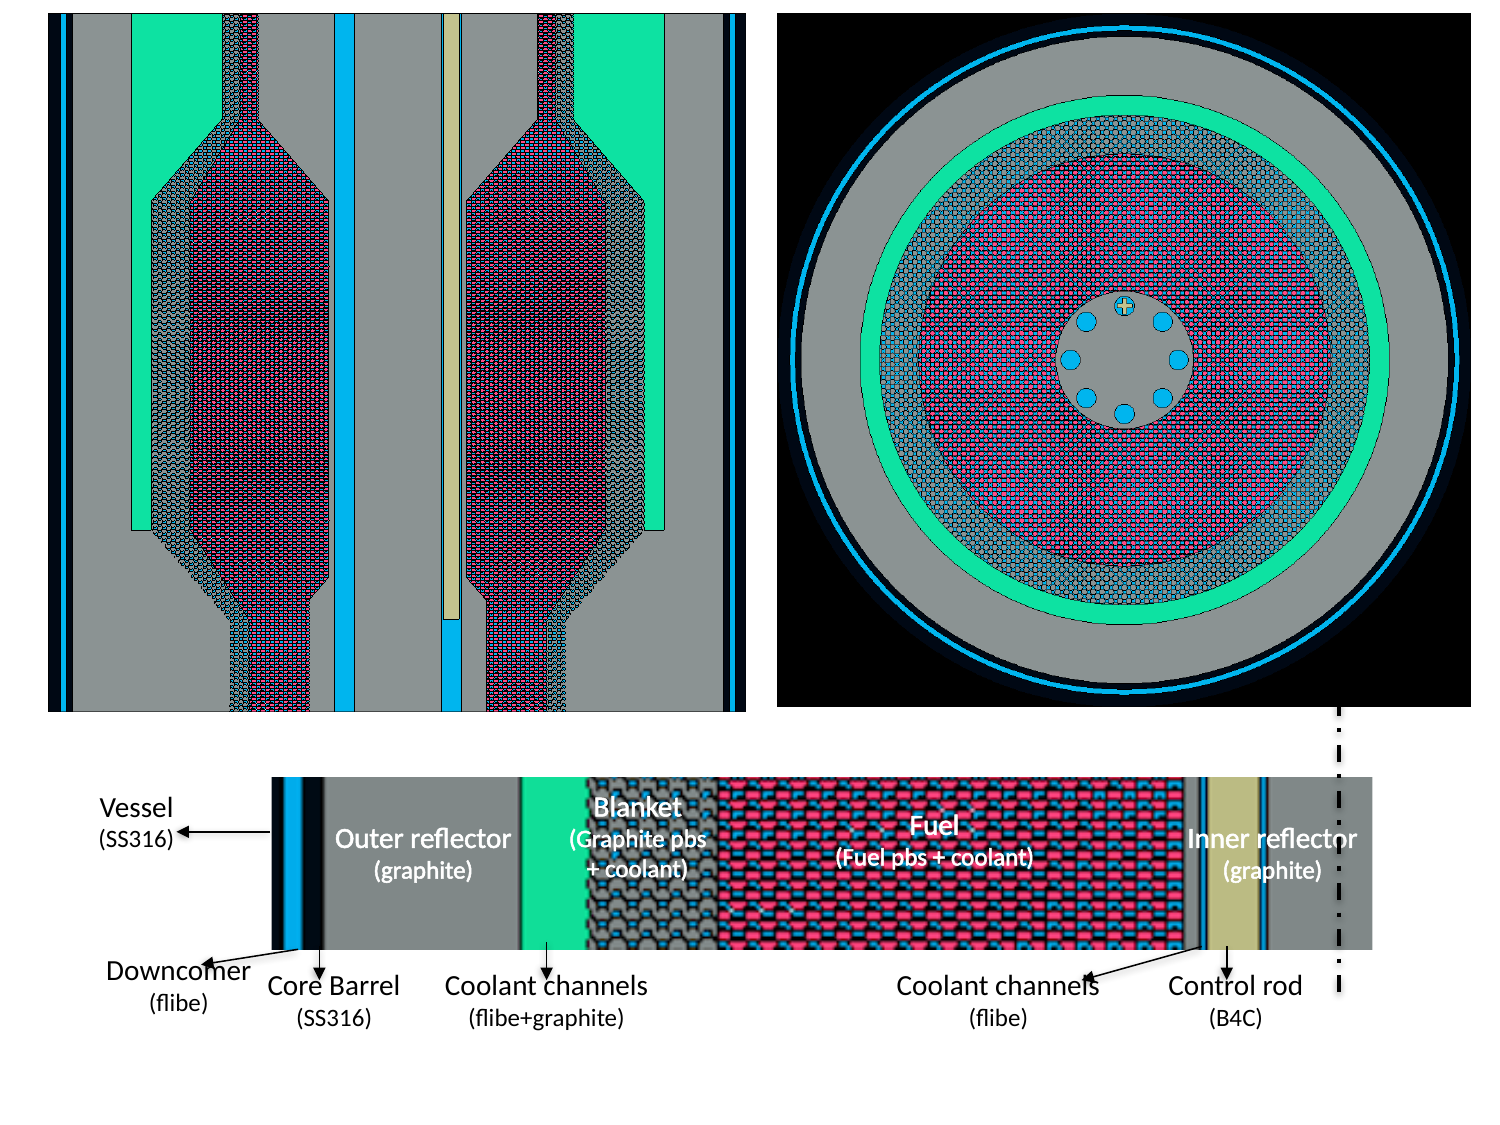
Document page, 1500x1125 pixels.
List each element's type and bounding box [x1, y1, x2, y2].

picture [311, 557, 319, 562]
picture [266, 515, 274, 577]
picture [239, 296, 247, 302]
picture [557, 198, 565, 203]
picture [257, 584, 265, 589]
picture [284, 243, 292, 248]
picture [494, 596, 502, 601]
picture [275, 584, 283, 589]
picture [311, 497, 319, 502]
picture [485, 180, 493, 185]
picture [284, 290, 292, 296]
picture [490, 231, 498, 236]
picture [512, 602, 520, 607]
picture [248, 180, 256, 185]
picture [481, 515, 489, 520]
picture [566, 192, 574, 197]
picture [284, 509, 292, 514]
picture [517, 279, 525, 508]
picture [275, 284, 283, 290]
picture [257, 174, 265, 179]
picture [284, 261, 292, 266]
picture [517, 509, 525, 514]
picture [311, 515, 319, 520]
picture [243, 617, 252, 622]
picture [311, 213, 319, 218]
picture [239, 302, 247, 485]
picture [508, 279, 516, 502]
picture [293, 539, 301, 544]
picture [499, 509, 507, 514]
picture [472, 551, 480, 556]
picture [302, 590, 310, 595]
picture [302, 180, 310, 185]
picture [566, 180, 574, 185]
picture [584, 180, 592, 185]
picture [243, 623, 252, 628]
picture [302, 545, 310, 550]
picture [512, 584, 520, 589]
picture [275, 527, 283, 577]
picture [275, 497, 283, 502]
picture [490, 255, 498, 260]
picture [472, 249, 480, 254]
picture [302, 296, 310, 491]
picture [275, 602, 283, 607]
picture [557, 192, 565, 197]
picture [257, 284, 265, 290]
picture [302, 491, 310, 497]
picture [248, 602, 256, 607]
picture [499, 279, 507, 502]
picture [521, 584, 529, 589]
picture [248, 302, 256, 485]
picture [293, 545, 301, 550]
picture [530, 596, 538, 601]
picture [503, 578, 511, 583]
picture [230, 204, 238, 302]
picture [311, 225, 319, 230]
picture [302, 563, 310, 568]
picture [293, 509, 301, 514]
picture [512, 590, 520, 595]
picture [503, 596, 511, 601]
picture [472, 273, 480, 278]
picture [548, 174, 556, 179]
picture [472, 545, 480, 550]
picture [490, 237, 498, 242]
picture [481, 255, 489, 260]
picture [284, 255, 292, 260]
picture [521, 174, 529, 179]
picture [230, 174, 238, 179]
picture [293, 261, 301, 266]
picture [490, 261, 498, 266]
picture [530, 578, 538, 583]
picture [275, 255, 283, 260]
picture [239, 204, 247, 296]
picture [490, 545, 498, 550]
picture [239, 485, 247, 491]
picture [302, 557, 310, 562]
picture [302, 497, 310, 502]
picture [481, 551, 489, 556]
picture [499, 533, 507, 538]
picture [521, 596, 529, 601]
picture [494, 198, 502, 203]
picture [275, 204, 283, 254]
picture [275, 491, 283, 497]
picture [539, 584, 547, 589]
picture [485, 192, 493, 197]
picture [508, 273, 516, 278]
picture [203, 186, 211, 191]
picture [472, 285, 480, 502]
picture [293, 578, 301, 583]
picture [248, 93, 256, 98]
picture [530, 174, 538, 179]
picture [311, 527, 319, 532]
picture [293, 243, 301, 248]
picture [284, 578, 292, 583]
picture [548, 198, 556, 203]
picture [302, 261, 310, 266]
picture [481, 527, 489, 532]
picture [481, 503, 489, 508]
picture [302, 204, 310, 209]
picture [284, 180, 292, 185]
picture [257, 503, 265, 508]
picture [548, 186, 556, 191]
picture [234, 623, 243, 628]
picture [293, 180, 301, 185]
picture [355, 13, 441, 652]
picture [248, 204, 256, 284]
picture [481, 521, 489, 526]
picture [302, 198, 310, 203]
picture [302, 290, 310, 296]
picture [302, 249, 310, 254]
picture [472, 533, 480, 538]
picture [266, 509, 274, 514]
picture [275, 180, 283, 185]
picture [472, 243, 480, 248]
picture [311, 563, 319, 568]
picture [311, 491, 319, 497]
picture [293, 497, 301, 502]
picture [494, 186, 502, 191]
picture [167, 185, 193, 203]
picture [189, 171, 198, 176]
picture [521, 590, 529, 595]
picture [239, 491, 247, 577]
picture [472, 557, 480, 562]
picture [230, 198, 238, 203]
picture [593, 198, 601, 203]
picture [548, 180, 556, 185]
picture [225, 123, 238, 131]
picture [481, 267, 489, 272]
picture [293, 279, 301, 284]
picture [221, 192, 229, 197]
picture [221, 180, 229, 185]
picture [266, 192, 274, 197]
picture [499, 273, 507, 278]
picture [302, 279, 310, 284]
picture [293, 174, 301, 179]
picture [248, 497, 256, 577]
picture [293, 557, 301, 577]
picture [736, 13, 746, 652]
picture [194, 198, 202, 203]
picture [490, 249, 498, 254]
picture [499, 249, 507, 254]
picture [557, 123, 566, 128]
picture [481, 533, 489, 538]
picture [508, 509, 516, 514]
picture [508, 267, 516, 272]
picture [239, 186, 247, 191]
picture [481, 509, 489, 514]
picture [521, 180, 529, 185]
picture [311, 285, 319, 290]
picture [548, 596, 556, 601]
picture [203, 192, 211, 197]
picture [257, 186, 265, 191]
picture [248, 99, 256, 104]
picture [490, 533, 498, 538]
picture [284, 186, 292, 191]
picture [230, 186, 238, 191]
picture [266, 503, 274, 508]
picture [494, 204, 502, 209]
picture [284, 527, 292, 532]
picture [311, 267, 319, 272]
picture [266, 180, 274, 185]
picture [311, 273, 319, 278]
picture [490, 527, 498, 532]
picture [275, 578, 283, 583]
picture [266, 174, 274, 179]
picture [266, 497, 274, 503]
picture [248, 111, 256, 116]
picture [490, 273, 498, 278]
picture [67, 13, 334, 652]
picture [221, 198, 229, 203]
picture [239, 596, 247, 601]
picture [275, 596, 283, 601]
picture [266, 296, 274, 485]
picture [284, 584, 292, 589]
picture [284, 198, 292, 203]
picture [302, 284, 310, 290]
picture [293, 503, 301, 508]
picture [472, 563, 480, 568]
picture [503, 174, 511, 179]
picture [248, 198, 256, 203]
picture [503, 602, 511, 607]
picture [311, 261, 319, 266]
picture [575, 192, 583, 197]
picture [302, 551, 310, 556]
picture [490, 243, 498, 248]
picture [212, 174, 220, 179]
picture [275, 290, 283, 296]
picture [212, 153, 220, 158]
picture [521, 198, 529, 203]
picture [575, 153, 584, 158]
picture [275, 267, 283, 272]
picture [543, 626, 557, 652]
picture [302, 186, 310, 191]
picture [248, 290, 256, 296]
picture [499, 261, 507, 266]
picture [284, 174, 292, 179]
picture [481, 243, 489, 248]
picture [539, 198, 547, 203]
picture [481, 557, 489, 562]
picture [490, 279, 498, 502]
picture [293, 284, 301, 290]
picture [302, 539, 310, 544]
picture [548, 584, 556, 589]
picture [575, 186, 583, 191]
picture [225, 120, 234, 125]
picture [302, 533, 310, 538]
picture [212, 198, 220, 203]
picture [248, 578, 256, 583]
picture [472, 225, 480, 230]
picture [275, 296, 283, 485]
picture [302, 503, 310, 508]
picture [543, 620, 557, 625]
picture [293, 533, 301, 538]
picture [481, 219, 489, 224]
picture [284, 485, 292, 491]
picture [284, 596, 292, 601]
picture [472, 279, 480, 284]
picture [311, 521, 319, 526]
picture [311, 569, 319, 574]
picture [472, 237, 480, 242]
picture [284, 503, 292, 508]
picture [311, 545, 319, 550]
picture [444, 13, 459, 619]
picture [221, 174, 229, 179]
picture [508, 255, 516, 260]
picture [517, 273, 525, 278]
picture [302, 527, 310, 532]
picture [284, 515, 292, 520]
picture [311, 290, 319, 296]
picture [284, 273, 292, 278]
picture [216, 126, 225, 131]
picture [530, 180, 538, 185]
picture [302, 273, 310, 278]
picture [225, 602, 238, 610]
picture [257, 296, 265, 302]
picture [485, 590, 493, 595]
picture [284, 533, 292, 538]
picture [311, 551, 319, 556]
picture [517, 267, 525, 272]
picture [198, 165, 207, 170]
picture [248, 105, 256, 110]
picture [275, 192, 283, 197]
picture [248, 596, 256, 601]
picture [512, 578, 520, 583]
picture [257, 602, 265, 607]
picture [481, 261, 489, 266]
picture [212, 186, 220, 191]
picture [503, 192, 511, 197]
picture [257, 491, 265, 497]
picture [539, 180, 547, 185]
picture [216, 147, 225, 152]
picture [275, 186, 283, 191]
picture [557, 180, 565, 185]
picture [293, 237, 301, 242]
picture [499, 243, 507, 248]
picture [212, 180, 220, 185]
picture [266, 602, 274, 607]
picture [557, 174, 565, 179]
picture [275, 485, 283, 491]
picture [257, 485, 265, 491]
picture [584, 192, 592, 197]
picture [275, 521, 283, 526]
picture [293, 527, 301, 532]
picture [539, 596, 547, 601]
picture [293, 296, 301, 485]
picture [485, 198, 493, 203]
picture [234, 611, 247, 616]
picture [499, 515, 507, 520]
picture [275, 261, 283, 266]
picture [521, 602, 529, 607]
picture [302, 578, 310, 583]
picture [302, 219, 310, 224]
picture [248, 186, 256, 191]
picture [284, 249, 292, 254]
picture [521, 192, 529, 197]
picture [284, 279, 292, 284]
picture [584, 186, 592, 191]
picture [293, 186, 301, 191]
picture [248, 192, 256, 197]
picture [266, 584, 274, 589]
picture [284, 602, 292, 607]
picture [566, 174, 574, 179]
picture [239, 198, 247, 203]
picture [248, 485, 256, 491]
picture [481, 249, 489, 254]
picture [275, 515, 283, 520]
picture [266, 590, 274, 595]
picture [248, 87, 256, 92]
picture [539, 186, 547, 191]
picture [257, 497, 265, 503]
picture [302, 231, 310, 236]
picture [239, 584, 247, 589]
picture [293, 267, 301, 272]
picture [257, 290, 265, 296]
picture [293, 485, 301, 491]
picture [266, 198, 274, 203]
picture [257, 578, 265, 583]
picture [284, 296, 292, 485]
picture [311, 503, 319, 508]
picture [530, 198, 538, 203]
picture [539, 602, 547, 607]
picture [494, 602, 502, 607]
picture [503, 590, 511, 595]
picture [275, 174, 283, 179]
picture [293, 596, 301, 601]
picture [490, 539, 498, 544]
picture [207, 159, 216, 164]
picture [481, 273, 489, 278]
picture [234, 602, 247, 610]
picture [530, 602, 538, 607]
picture [530, 590, 538, 595]
picture [248, 584, 256, 589]
picture [481, 225, 489, 230]
picture [275, 503, 283, 508]
picture [248, 174, 256, 179]
picture [499, 255, 507, 260]
picture [212, 192, 220, 197]
picture [284, 590, 292, 595]
picture [584, 162, 593, 167]
picture [198, 171, 211, 185]
picture [494, 174, 502, 179]
picture [257, 198, 265, 203]
picture [777, 13, 1471, 707]
picture [230, 192, 238, 197]
picture [494, 578, 502, 583]
picture [284, 521, 292, 526]
picture [508, 503, 516, 508]
picture [293, 491, 301, 497]
picture [189, 165, 198, 170]
picture [490, 503, 498, 508]
picture [481, 231, 489, 236]
picture [239, 174, 247, 179]
picture [526, 279, 534, 508]
picture [198, 159, 207, 164]
picture [485, 186, 493, 191]
picture [302, 267, 310, 272]
picture [275, 590, 283, 595]
picture [293, 231, 301, 236]
picture [225, 105, 247, 119]
picture [485, 584, 493, 589]
picture [302, 584, 310, 589]
picture [462, 13, 729, 652]
picture [311, 533, 319, 538]
picture [503, 186, 511, 191]
picture [503, 180, 511, 185]
picture [490, 267, 498, 272]
picture [539, 590, 547, 595]
picture [266, 204, 274, 266]
picture [257, 302, 265, 485]
picture [266, 284, 274, 290]
picture [275, 198, 283, 203]
picture [503, 584, 511, 589]
picture [234, 617, 243, 622]
picture [302, 569, 310, 574]
picture [503, 198, 511, 203]
picture [293, 255, 301, 260]
picture [248, 296, 256, 302]
picture [311, 243, 319, 248]
picture [302, 243, 310, 248]
picture [472, 255, 480, 260]
picture [257, 596, 265, 601]
picture [257, 590, 265, 595]
picture [472, 503, 480, 508]
picture [566, 123, 575, 128]
picture [230, 302, 238, 583]
picture [293, 551, 301, 556]
picture [566, 198, 574, 203]
picture [293, 192, 301, 197]
picture [530, 584, 538, 589]
picture [266, 279, 274, 284]
picture [521, 186, 529, 191]
picture [293, 273, 301, 278]
picture [284, 491, 292, 497]
picture [293, 204, 301, 209]
picture [575, 198, 583, 203]
picture [203, 198, 211, 203]
picture [239, 192, 247, 197]
picture [180, 177, 202, 191]
picture [275, 279, 283, 284]
picture [248, 491, 256, 497]
picture [508, 515, 516, 520]
picture [302, 237, 310, 242]
picture [284, 204, 292, 242]
picture [521, 578, 529, 583]
picture [311, 539, 319, 544]
picture [257, 204, 265, 278]
picture [584, 198, 592, 203]
picture [293, 290, 301, 296]
picture [512, 192, 520, 197]
picture [494, 590, 502, 595]
picture [266, 186, 274, 191]
picture [566, 129, 575, 134]
picture [472, 539, 480, 544]
picture [494, 192, 502, 197]
picture [293, 521, 301, 526]
picture [530, 186, 538, 191]
picture [293, 602, 301, 607]
picture [472, 219, 480, 224]
picture [796, 31, 1454, 652]
picture [311, 255, 319, 260]
picture [302, 192, 310, 197]
picture [293, 590, 301, 595]
picture [499, 503, 507, 508]
picture [266, 267, 274, 272]
picture [257, 180, 265, 185]
picture [499, 267, 507, 272]
picture [302, 225, 310, 230]
picture [472, 521, 480, 526]
picture [302, 515, 310, 520]
picture [216, 132, 225, 137]
picture [311, 237, 319, 242]
picture [266, 273, 274, 278]
picture [472, 261, 480, 266]
picture [472, 527, 480, 532]
picture [472, 267, 480, 272]
picture [566, 135, 575, 140]
picture [284, 192, 292, 197]
picture [293, 249, 301, 254]
picture [311, 219, 319, 224]
picture [293, 210, 301, 230]
picture [512, 174, 520, 179]
picture [548, 590, 556, 595]
picture [557, 584, 565, 589]
picture [257, 509, 265, 577]
picture [512, 186, 520, 191]
picture [512, 180, 520, 185]
picture [593, 162, 602, 167]
picture [248, 284, 256, 290]
picture [180, 171, 189, 176]
picture [302, 213, 310, 218]
picture [311, 249, 319, 254]
picture [490, 509, 498, 514]
picture [512, 596, 520, 601]
picture [539, 192, 547, 197]
picture [248, 590, 256, 595]
picture [539, 578, 547, 583]
picture [275, 509, 283, 514]
picture [293, 198, 301, 203]
picture [47, 13, 60, 652]
picture [221, 186, 229, 191]
picture [481, 545, 489, 550]
picture [575, 180, 583, 185]
picture [494, 584, 502, 589]
picture [548, 578, 556, 583]
picture [311, 231, 319, 236]
picture [266, 578, 274, 583]
picture [472, 509, 480, 514]
picture [257, 279, 265, 284]
picture [266, 596, 274, 601]
picture [490, 551, 498, 556]
picture [311, 296, 319, 491]
picture [481, 279, 489, 502]
picture [485, 578, 493, 583]
picture [293, 515, 301, 520]
picture [230, 180, 238, 185]
picture [472, 515, 480, 520]
picture [490, 557, 502, 577]
picture [275, 273, 283, 278]
picture [311, 279, 319, 284]
picture [539, 174, 547, 179]
picture [494, 180, 502, 185]
picture [485, 204, 493, 209]
picture [548, 192, 556, 197]
picture [302, 521, 310, 526]
picture [284, 284, 292, 290]
picture [311, 509, 319, 514]
picture [481, 539, 489, 544]
picture [284, 497, 292, 502]
picture [566, 186, 574, 191]
picture [293, 584, 301, 589]
picture [266, 485, 274, 491]
picture [490, 515, 498, 520]
picture [234, 111, 247, 119]
picture [557, 186, 565, 191]
picture [472, 231, 480, 236]
picture [266, 491, 274, 497]
picture [257, 192, 265, 197]
picture [239, 180, 247, 185]
picture [490, 521, 498, 526]
picture [499, 521, 507, 526]
picture [481, 237, 489, 242]
picture [284, 267, 292, 272]
picture [284, 539, 292, 577]
picture [575, 174, 583, 179]
picture [302, 509, 310, 514]
picture [530, 192, 538, 197]
picture [221, 144, 229, 149]
picture [266, 290, 274, 296]
picture [508, 261, 516, 266]
picture [239, 590, 247, 595]
picture [302, 255, 310, 260]
picture [508, 521, 516, 526]
picture [499, 527, 507, 532]
picture [239, 578, 247, 583]
text_box [41, 652, 1410, 1073]
picture [512, 198, 520, 203]
